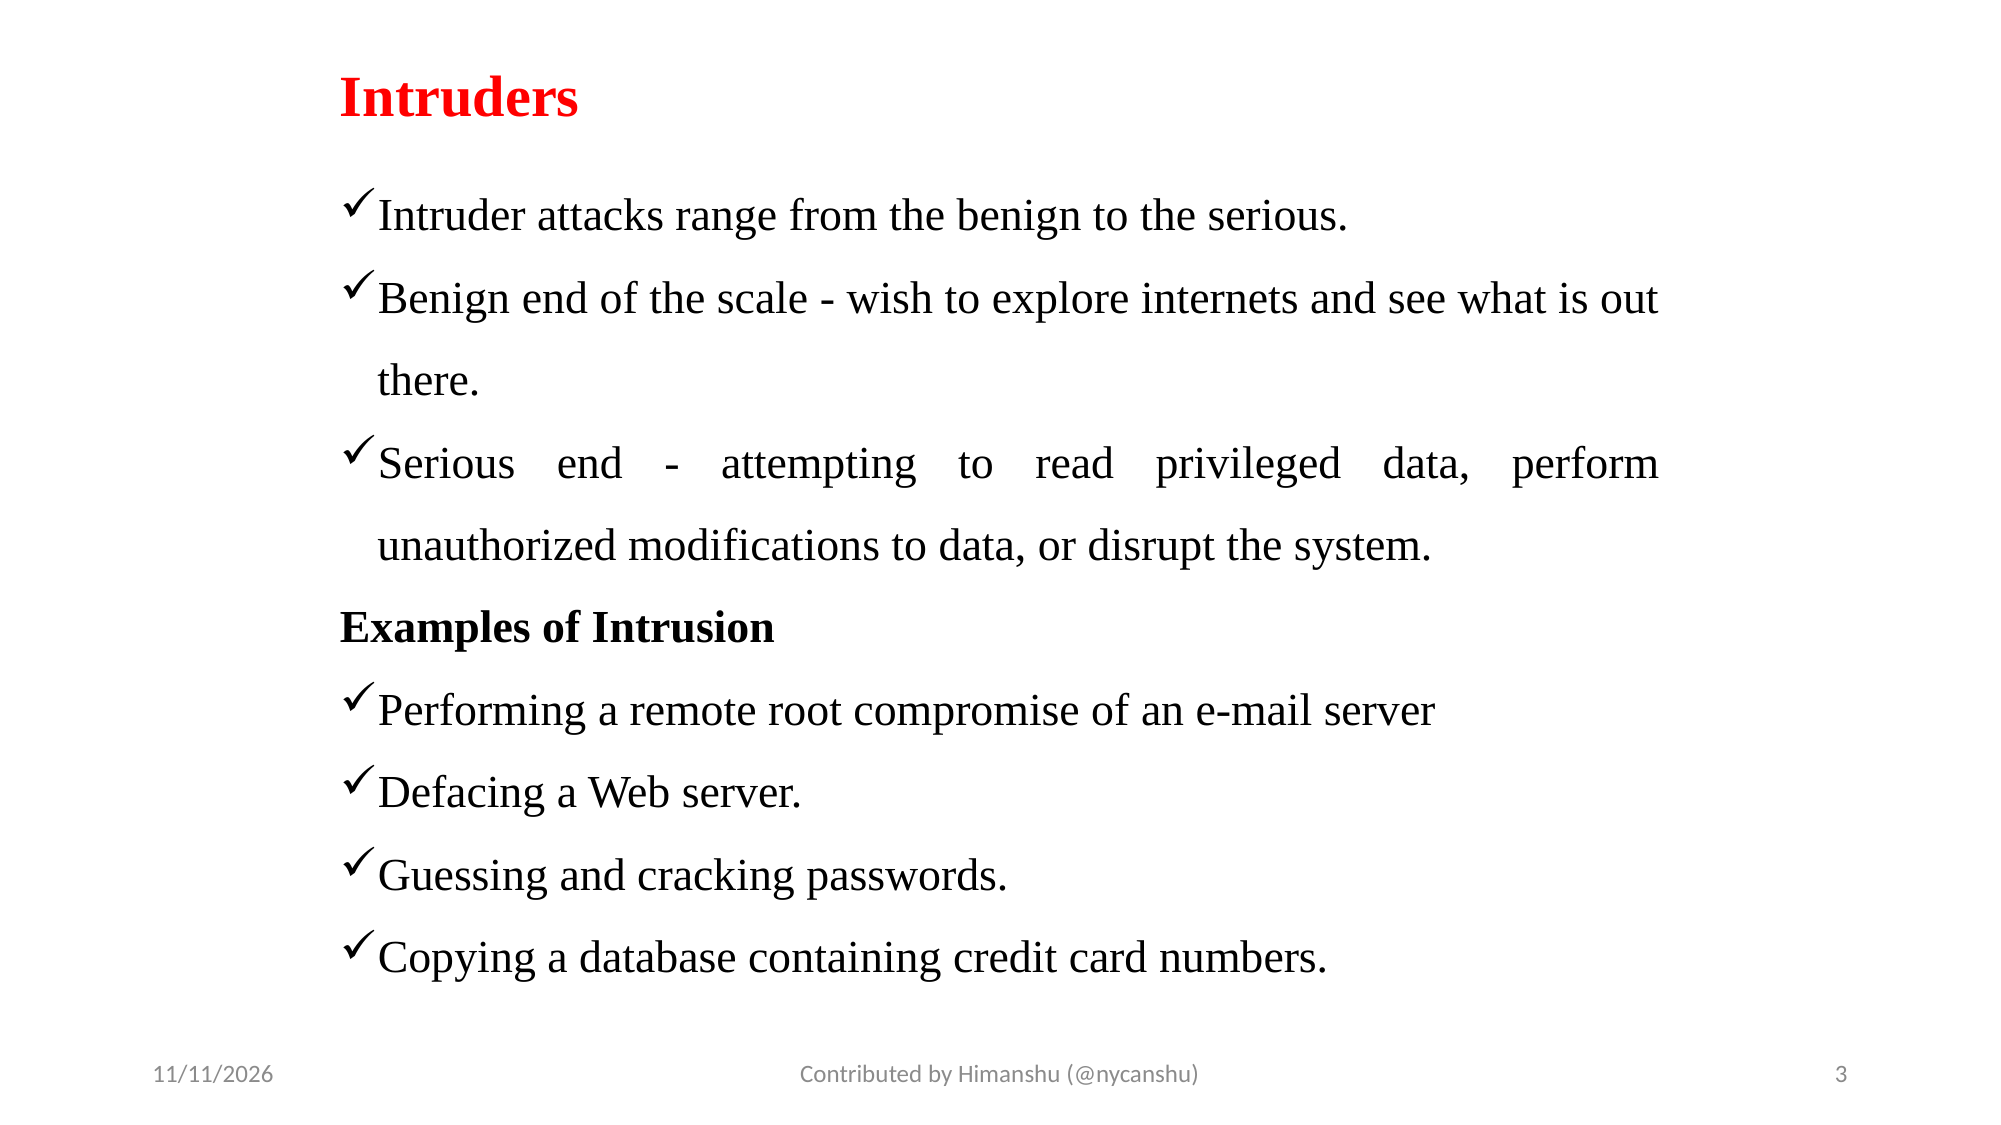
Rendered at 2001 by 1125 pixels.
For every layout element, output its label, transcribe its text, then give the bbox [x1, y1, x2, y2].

title Intruders [324, 45, 1675, 149]
footer Contributed by Himanshu (@nycanshu) [662, 1042, 1338, 1103]
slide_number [137, 1042, 588, 1103]
list Intruder attacks range from the benign to the serious. Benign end of the scale - wish to explore internets and see what is out there. Serious end - attempting to read privileged data, perform unauthorized modifications to data, or disrupt the system. Examples of Intrusion Performing a remote root compromise of an e-mail server Defacing a Web server. Guessing and cracking passwords. Copying a database containing credit card numbers. [324, 149, 1675, 1005]
slide_number 3 [1412, 1042, 1863, 1103]
